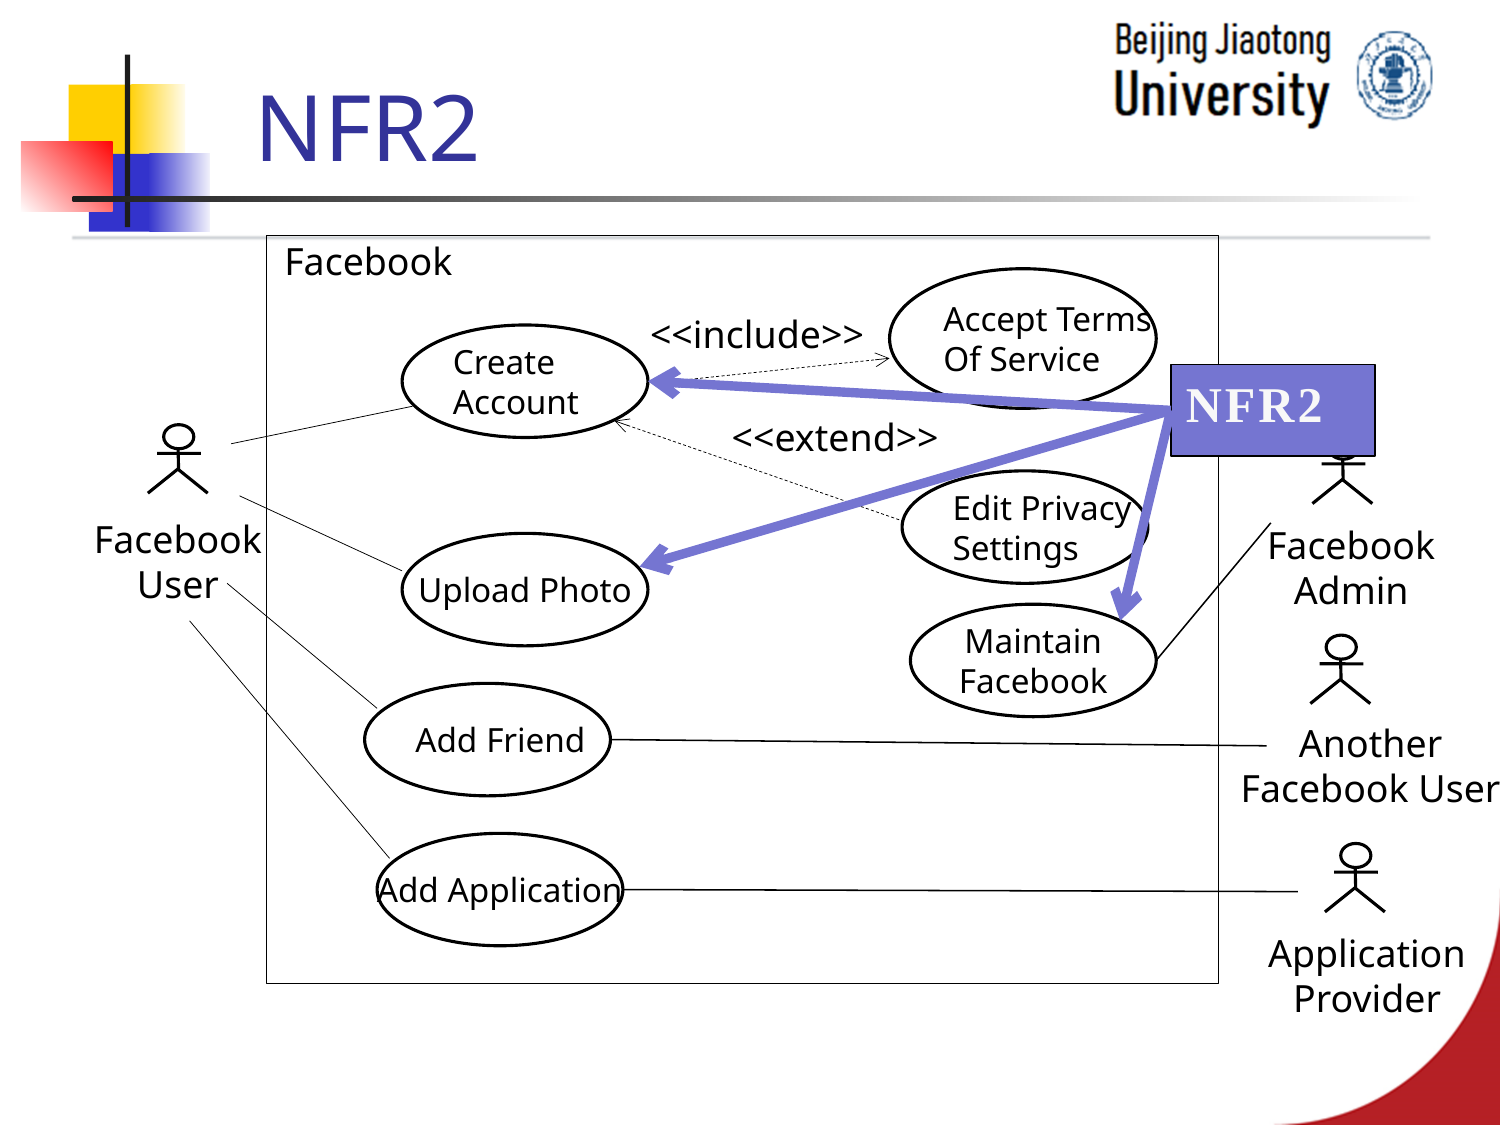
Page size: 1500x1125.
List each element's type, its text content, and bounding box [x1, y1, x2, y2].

text_box [266, 235, 1219, 984]
text_box Application Provider [1253, 922, 1481, 1028]
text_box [610, 739, 1267, 747]
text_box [1144, 534, 1283, 650]
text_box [147, 424, 208, 494]
text_box NFR2 [1170, 364, 1375, 457]
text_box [647, 380, 1172, 408]
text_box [1310, 634, 1371, 704]
text_box Facebook [269, 230, 468, 291]
text_box Maintain Facebook [910, 604, 1157, 717]
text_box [1312, 434, 1373, 504]
text_box Another Facebook User [1225, 712, 1500, 818]
text_box Facebook Admin [1252, 514, 1451, 620]
text_box Facebook User [79, 508, 266, 613]
picture [0, 0, 1500, 1125]
title NFR2 [239, 0, 1438, 188]
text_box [639, 410, 1171, 567]
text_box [1120, 573, 1172, 621]
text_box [1324, 843, 1386, 913]
